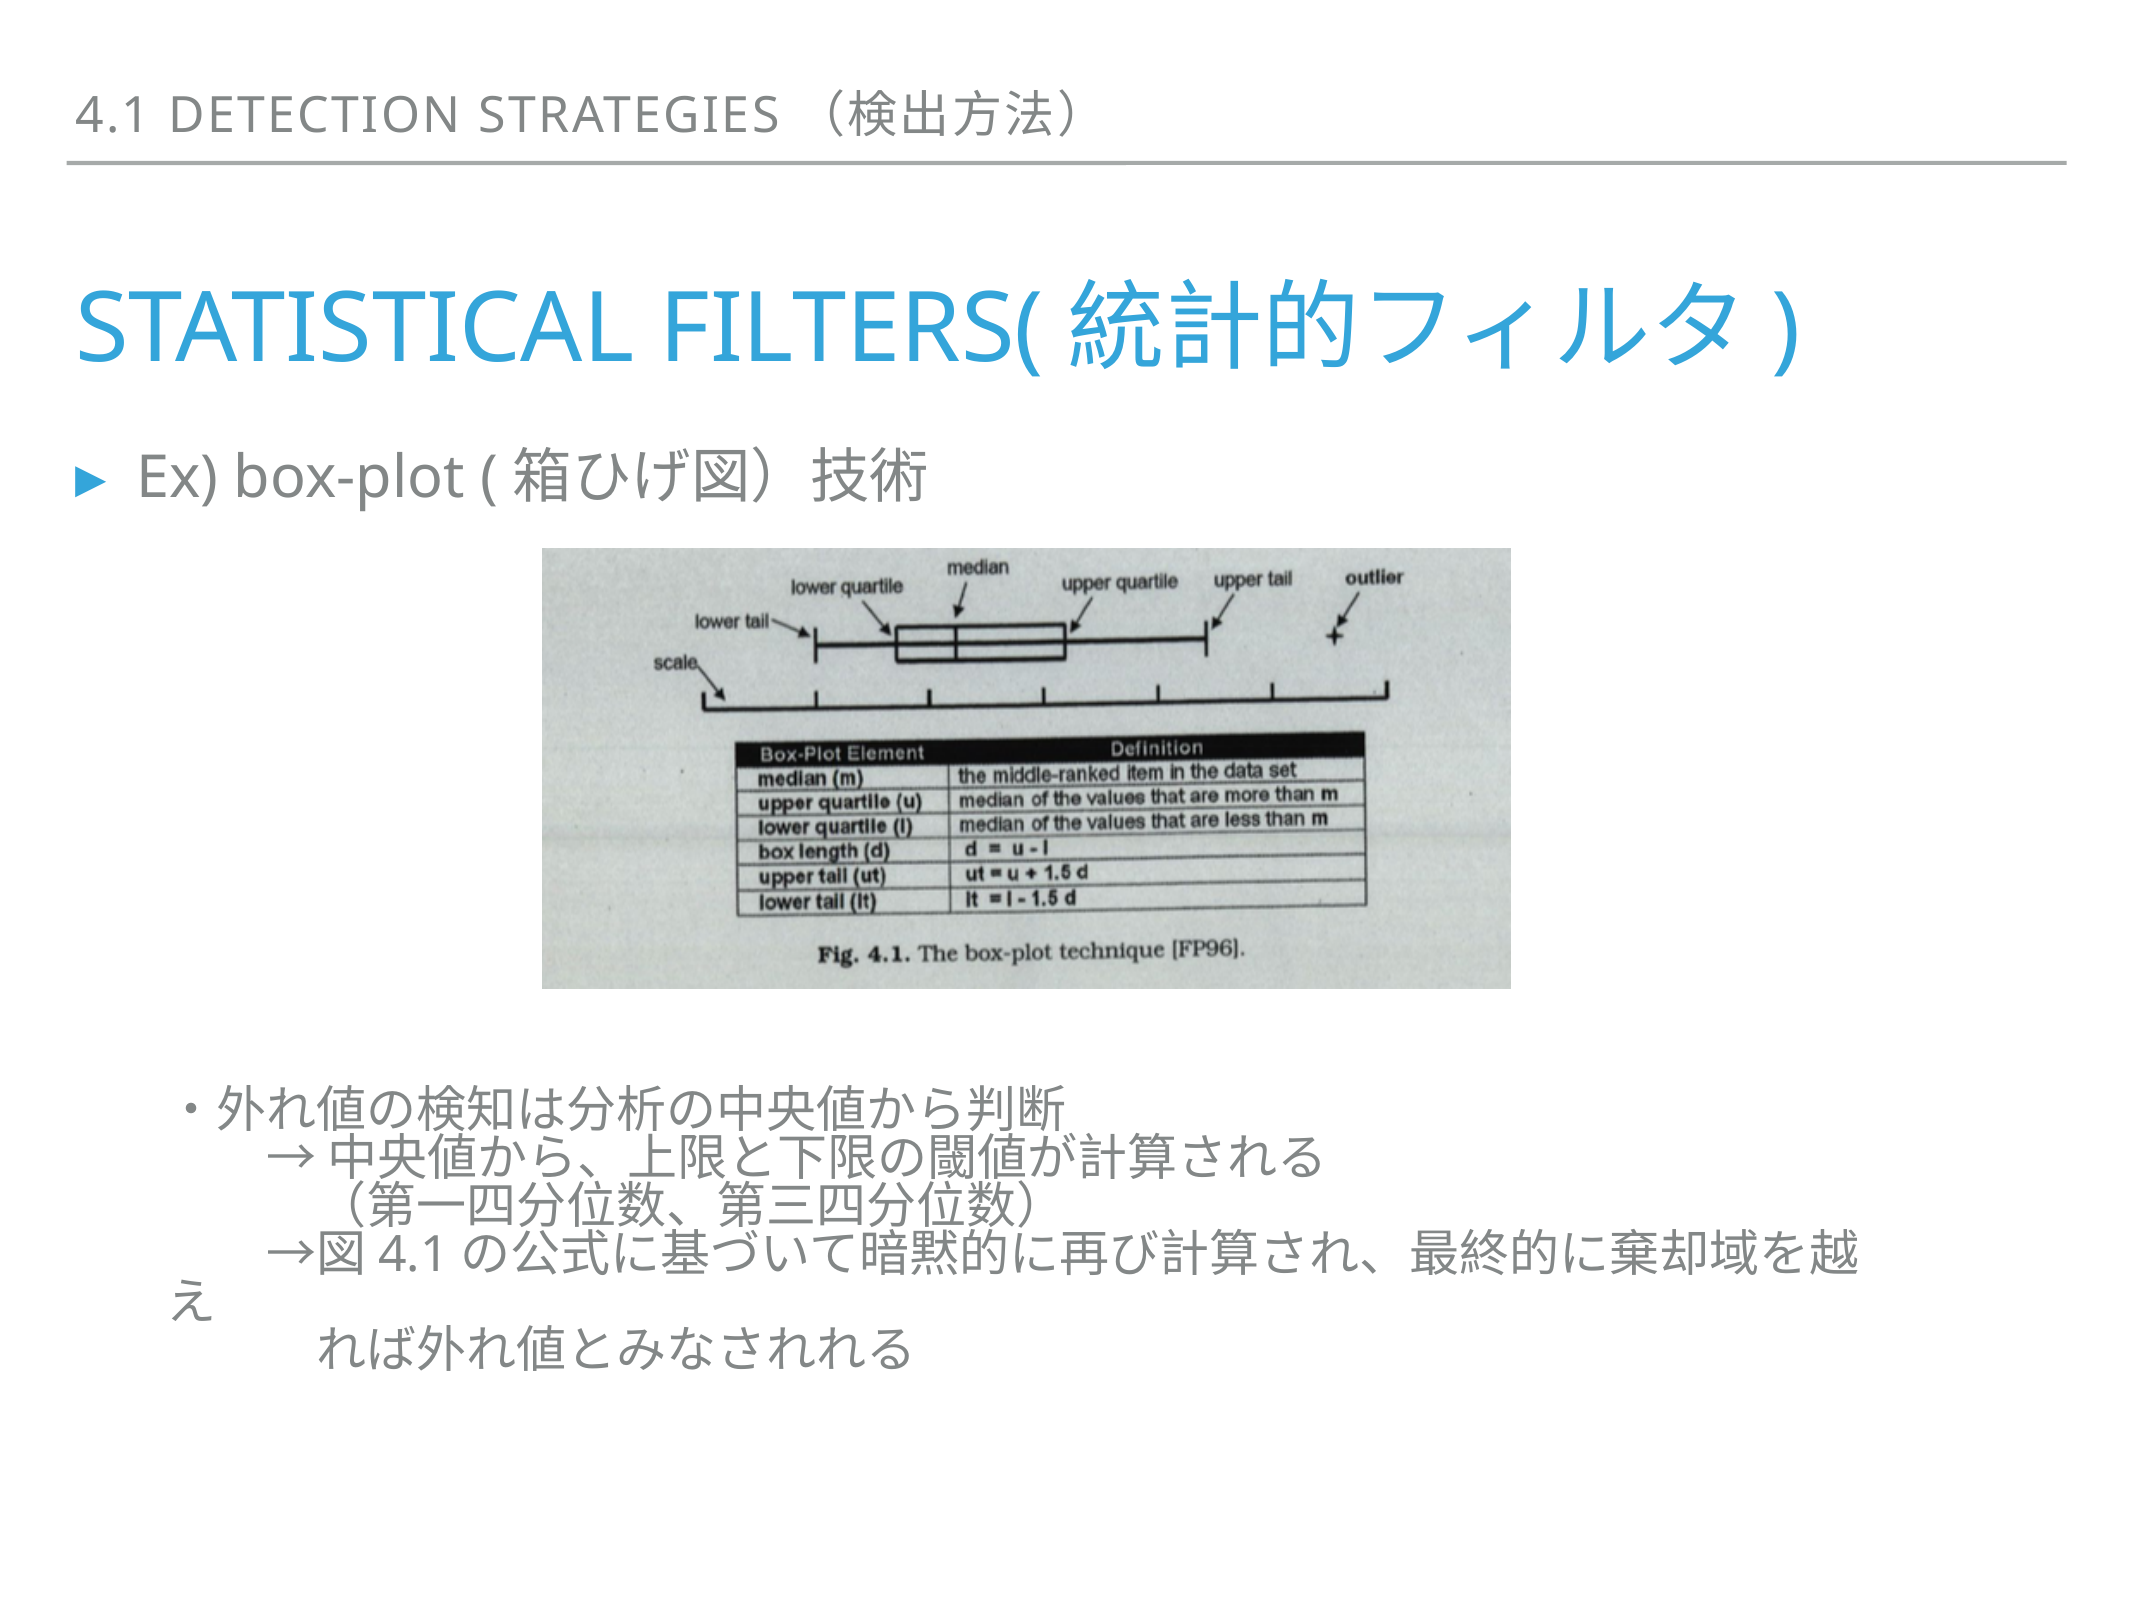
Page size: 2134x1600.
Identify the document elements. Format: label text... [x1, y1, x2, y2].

text_box ・外れ値の検知は分析の中央値から判断 → 中央値から、上限と下限の閾値が計算される （第一四分位数、第三四分位数） →図4.1の公式に基づいて暗黙的に再び計算され、最終的に棄却域を越え れば外れ値とみなされれる [157, 1080, 1895, 1522]
picture [541, 548, 1511, 990]
list Ex) box-plot (箱ひげ図）技術 [66, 429, 2068, 530]
title Statistical filters(統計的フィルタ) [66, 277, 2068, 411]
list 4.1 Detection strategies（検出方法） [66, 74, 1901, 151]
